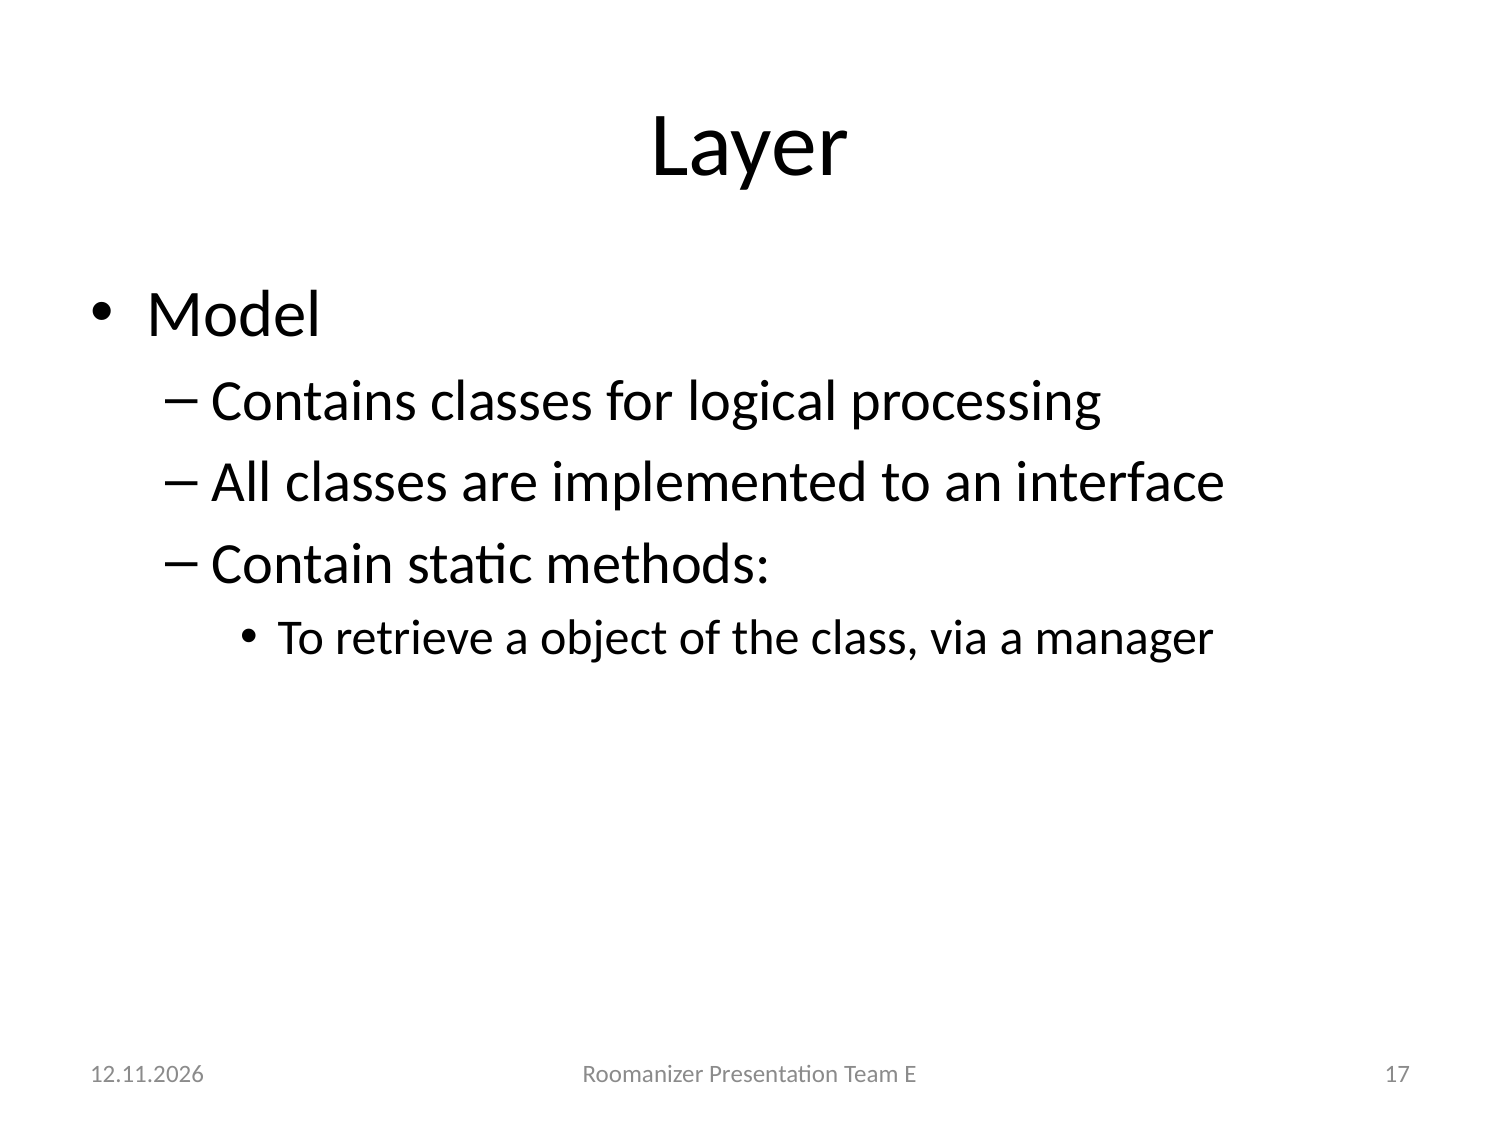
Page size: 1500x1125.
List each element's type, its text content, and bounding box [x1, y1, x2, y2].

slide_number 17 [1074, 1042, 1425, 1103]
list Model Contains classes for logical processing All classes are implemented to an interface Contain static methods: To retrieve a object of the class, via a manager [75, 262, 1425, 1005]
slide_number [75, 1042, 425, 1103]
title Layer [75, 45, 1425, 233]
footer Roomanizer Presentation Team E [512, 1042, 988, 1103]
